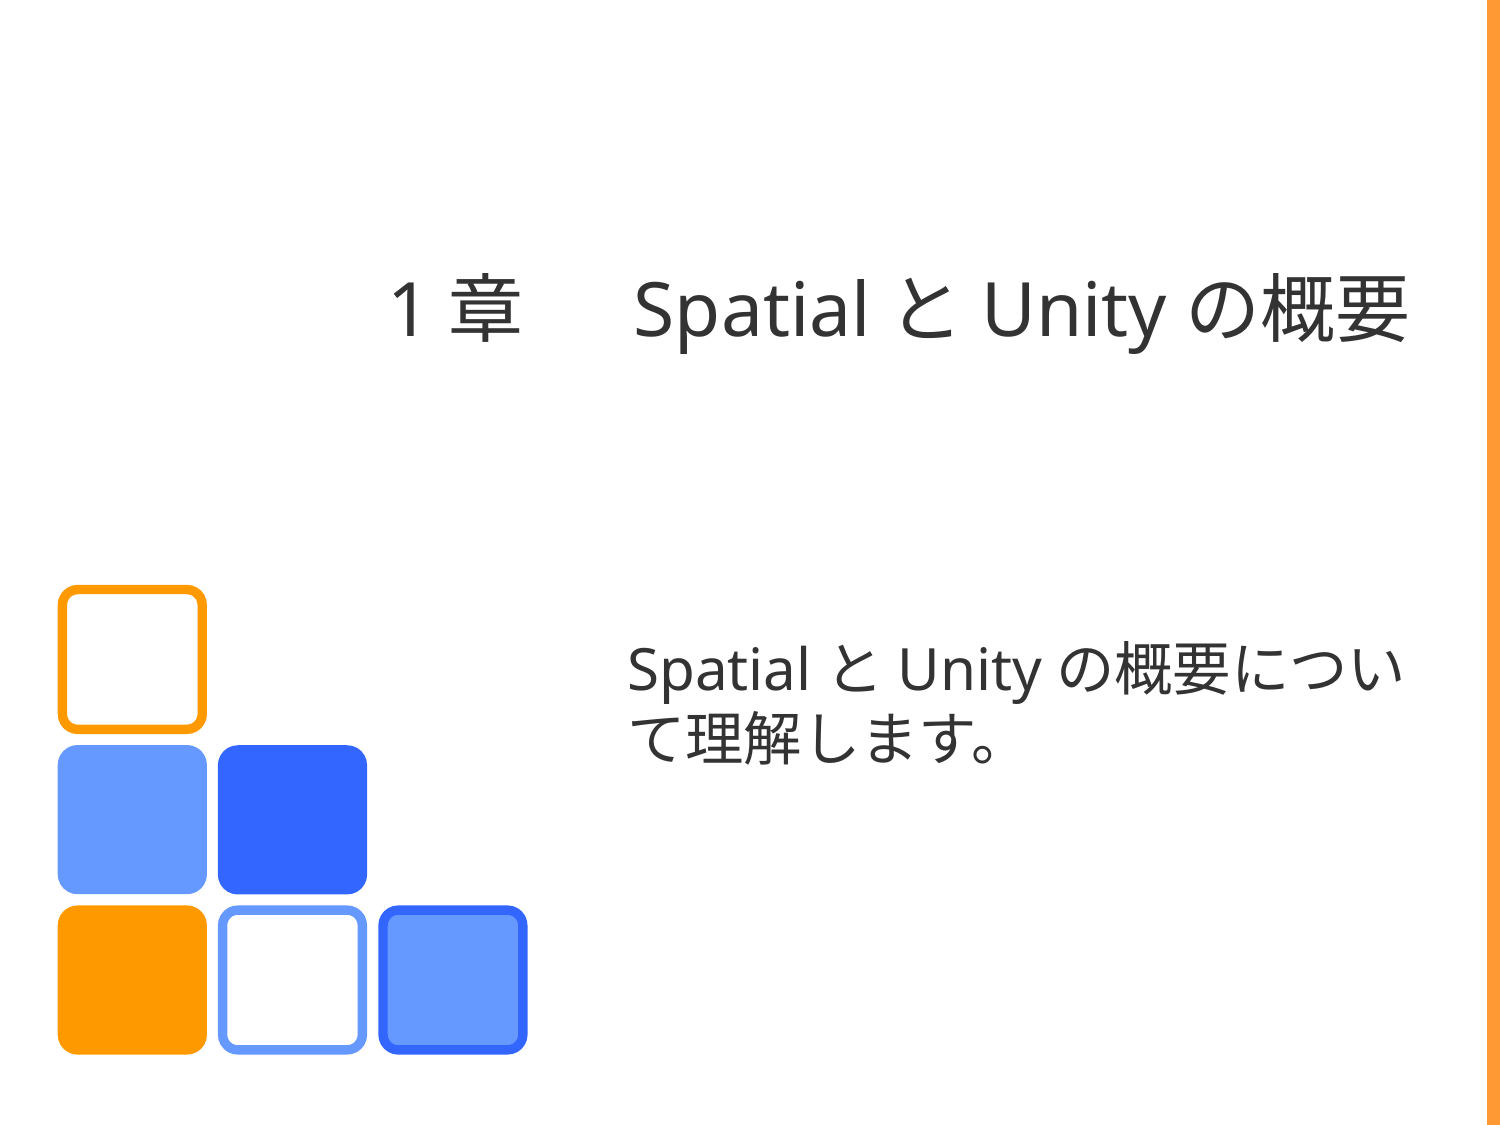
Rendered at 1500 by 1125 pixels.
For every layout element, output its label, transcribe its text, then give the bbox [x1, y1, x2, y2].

title 1章 SpatialとUnityの概要 [312, 149, 1425, 463]
subtitle SpatialとUnityの概要について理解します。 [612, 624, 1465, 1032]
